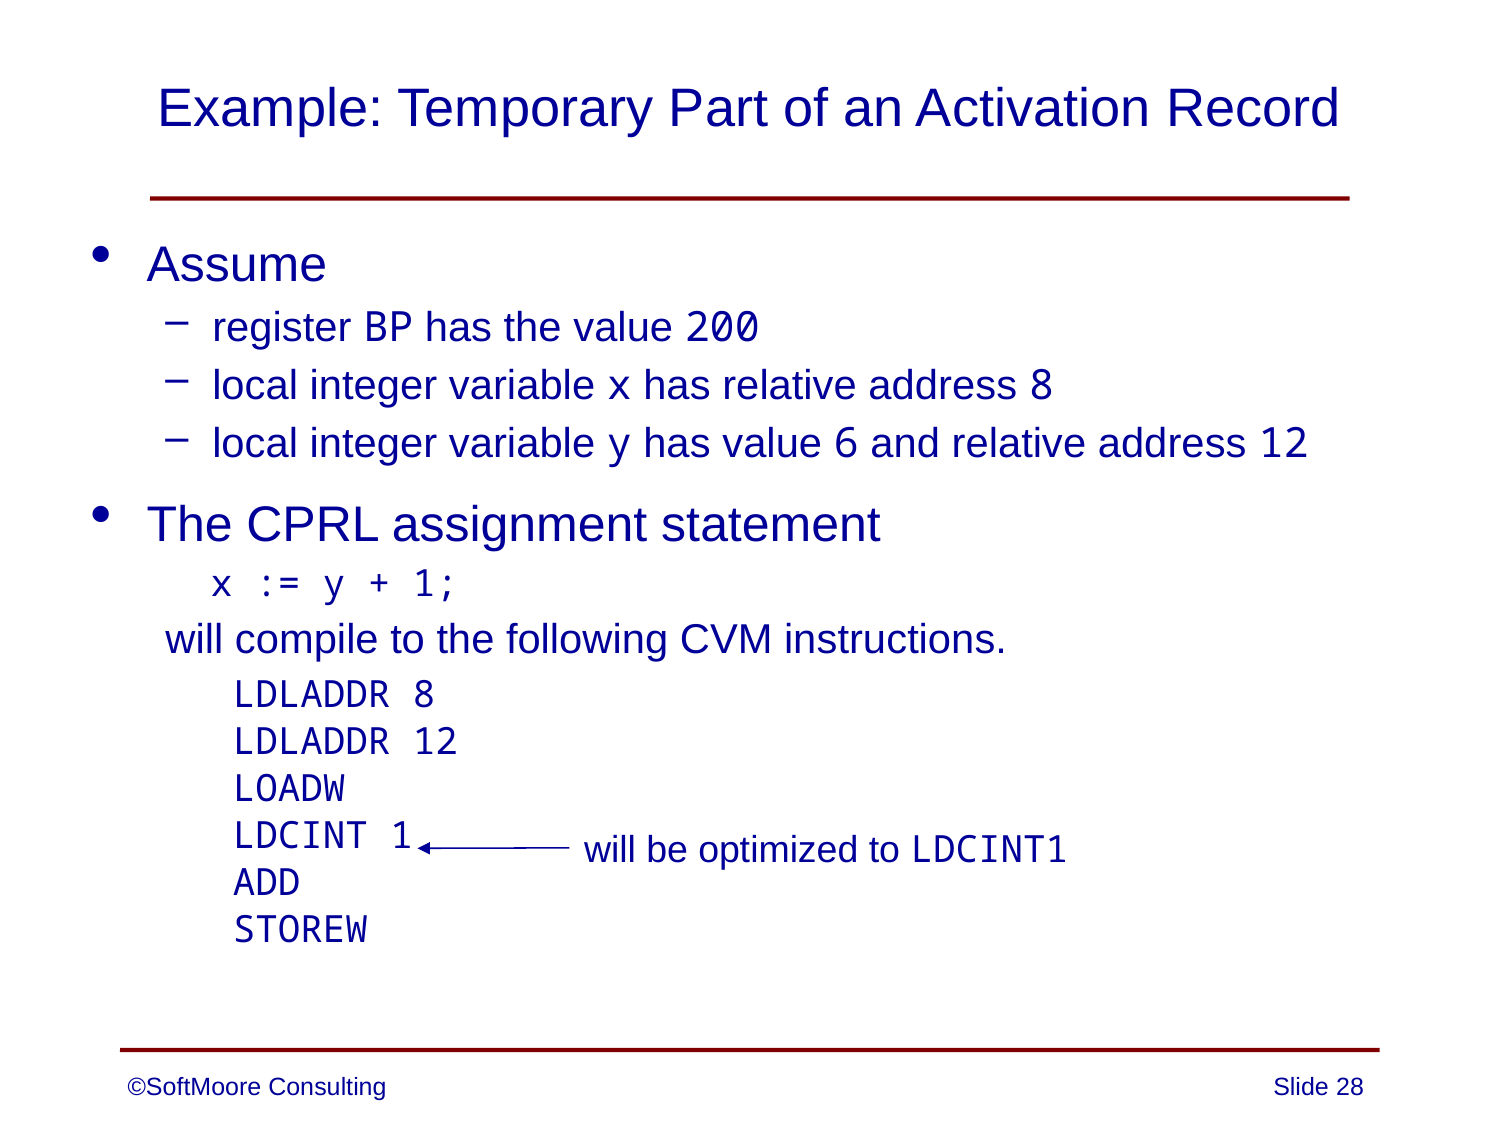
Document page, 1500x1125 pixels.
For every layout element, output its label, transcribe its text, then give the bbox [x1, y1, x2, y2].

text_box will be optimized to LDCINT1 [569, 817, 1083, 878]
text_box [387, 833, 418, 864]
slide_number Slide 28 [1078, 1061, 1380, 1109]
list Assume register BP has the value 200 local integer variable x has relative address 8 local integer variable y has value 6 and relative address 12 The CPRL assignment statement x := y + 1; will compile to the following CVM instructions. LDLADDR 8 LDLADDR 12 LOADW LDCINT 1 ADD STOREW [74, 223, 1425, 1034]
title Example: Temporary Part of an Activation Record [134, 22, 1365, 188]
footer ©SoftMoore Consulting [111, 1061, 563, 1109]
